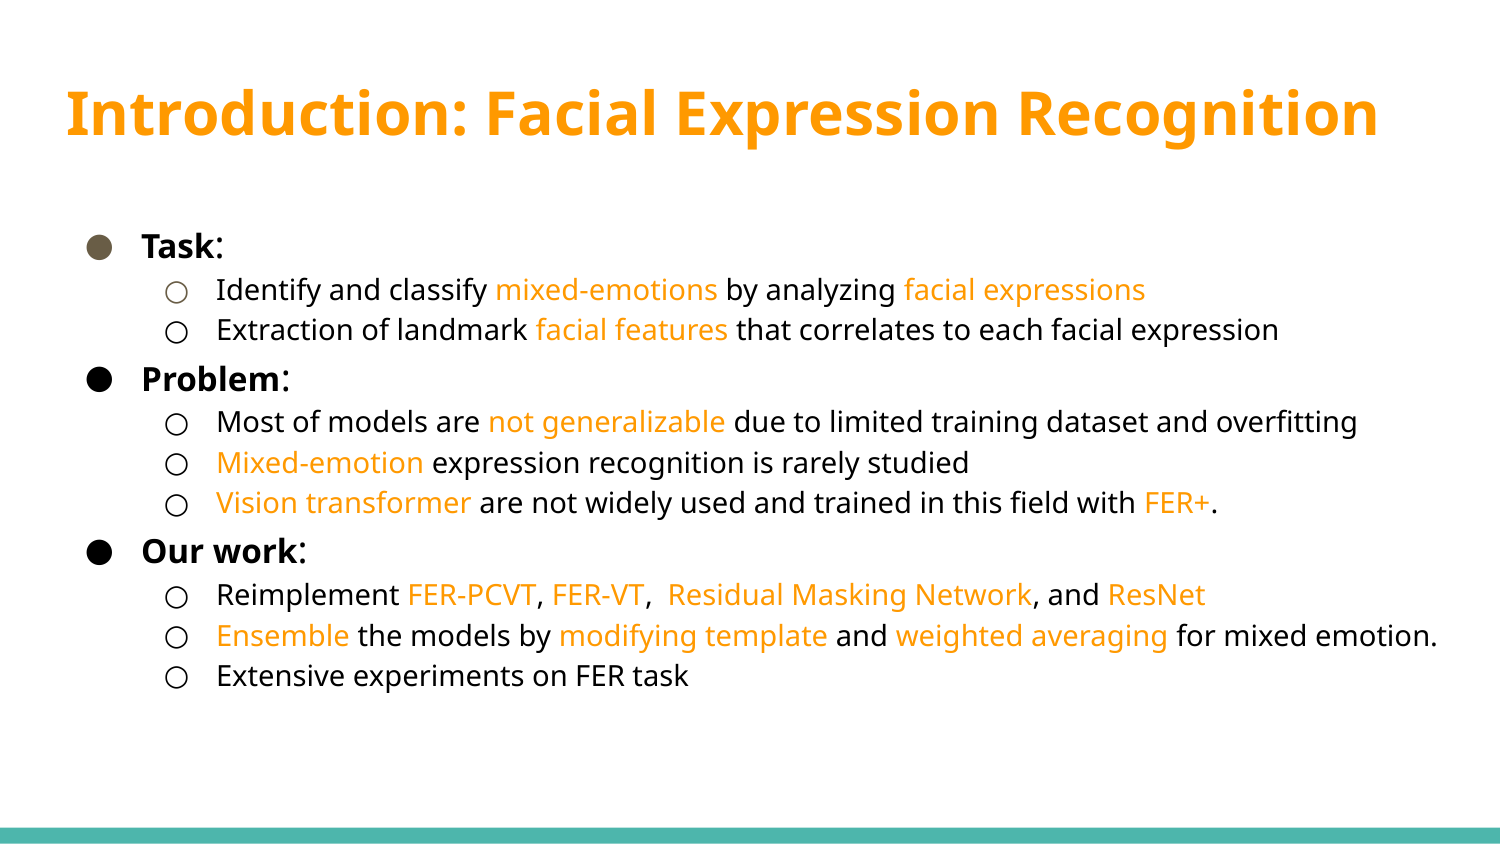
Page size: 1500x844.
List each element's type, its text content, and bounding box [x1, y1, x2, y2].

list Task: Identify and classify mixed-emotions by analyzing facial expressions Extraction of landmark facial features that correlates to each facial expression Problem: Most of models are not generalizable due to limited training dataset and overfitting Mixed-emotion expression recognition is rarely studied Vision transformer are not widely used and trained in this field with FER+. Our work: Reimplement FER-PCVT, FER-VT, Residual Masking Network, and ResNet Ensemble the models by modifying template and weighted averaging for mixed emotion. Extensive experiments on FER task [51, 199, 1469, 751]
title Introduction: Facial Expression Recognition [51, 59, 1449, 176]
